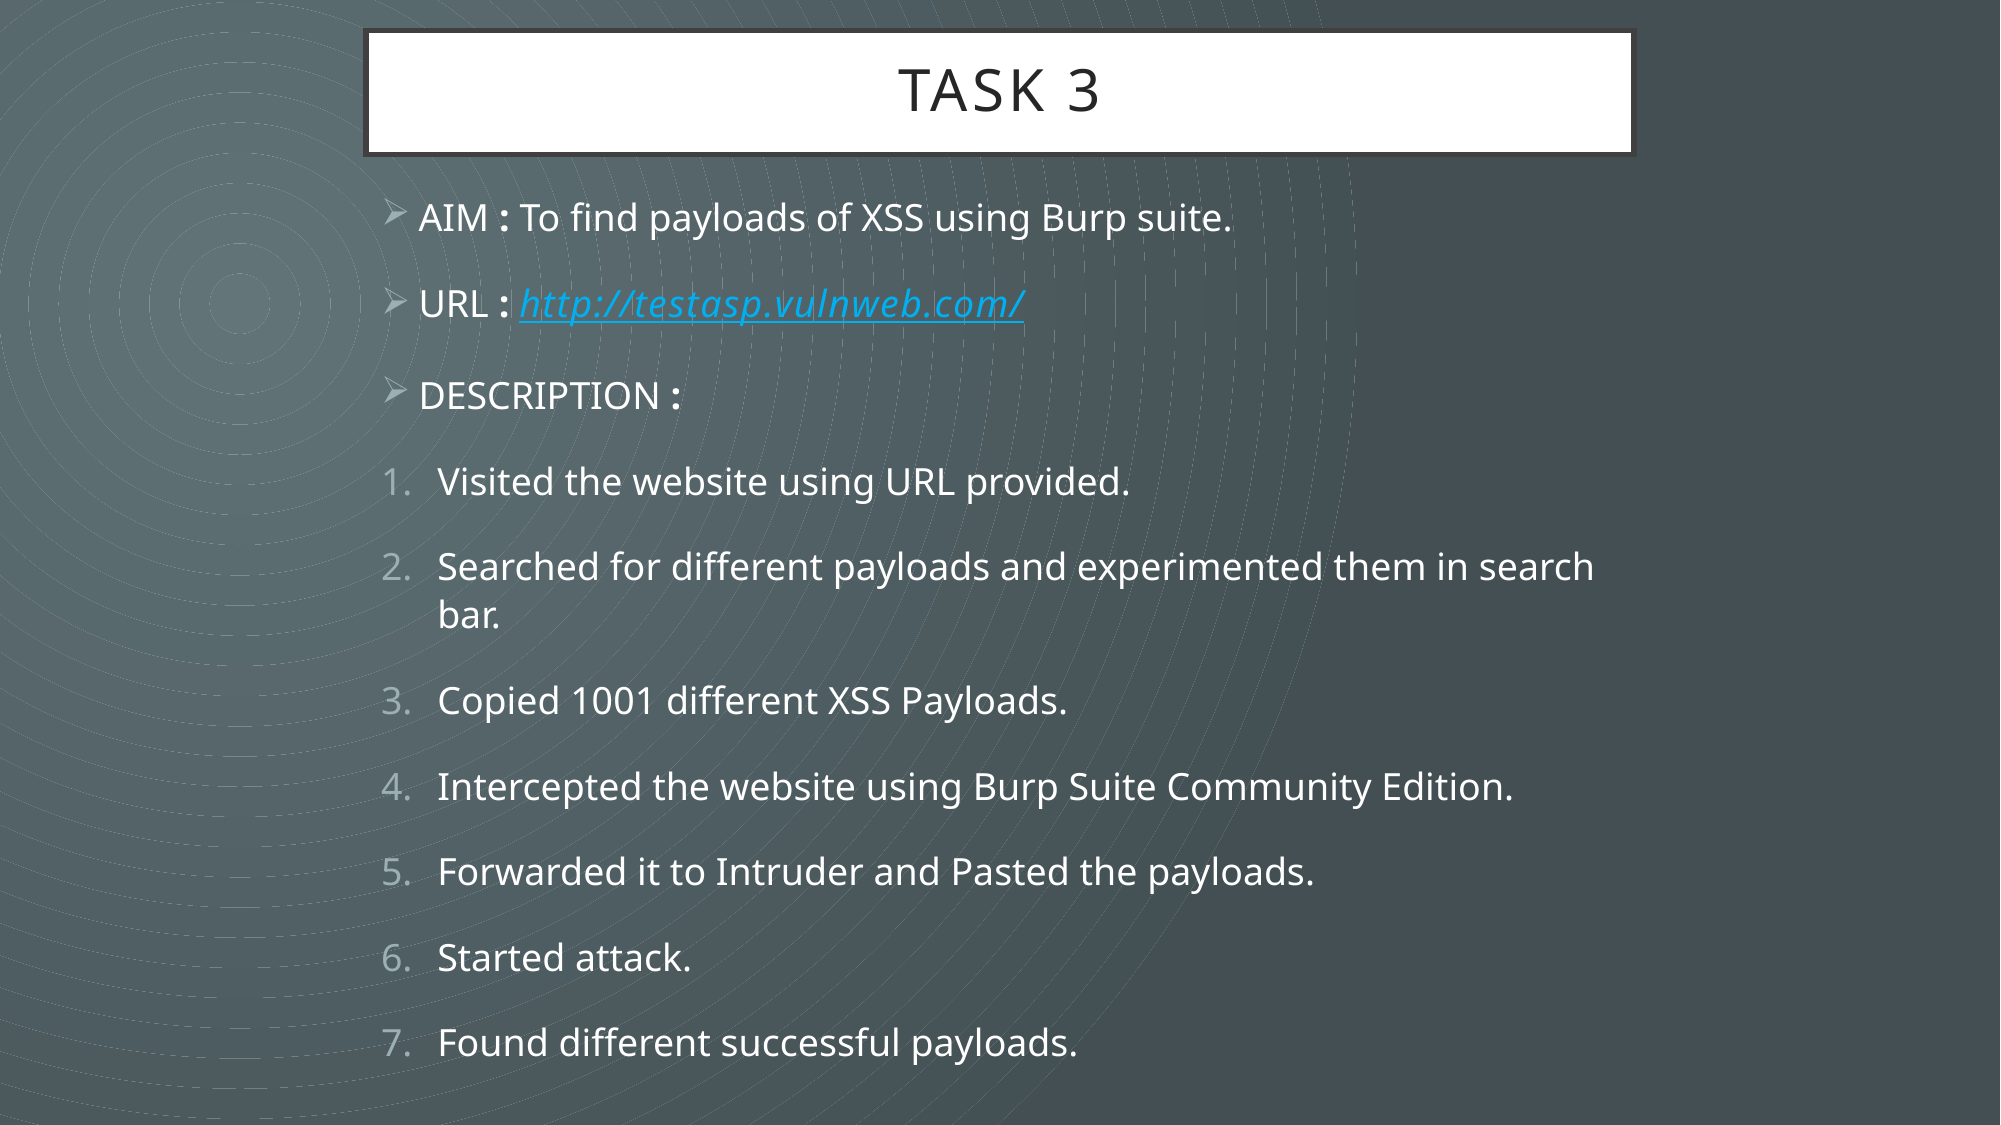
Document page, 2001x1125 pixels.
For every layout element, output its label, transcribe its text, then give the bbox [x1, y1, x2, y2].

title TASK 3 [363, 28, 1637, 157]
list AIM : To find payloads of XSS using Burp suite. URL : http://testasp.vulnweb.com/ DESCRIPTION : Visited the website using URL provided. Searched for different payloads and experimented them in search bar. Copied 1001 different XSS Payloads. Intercepted the website using Burp Suite Community Edition. Forwarded it to Intruder and Pasted the payloads. Started attack. Found different successful payloads. [366, 183, 1634, 1095]
